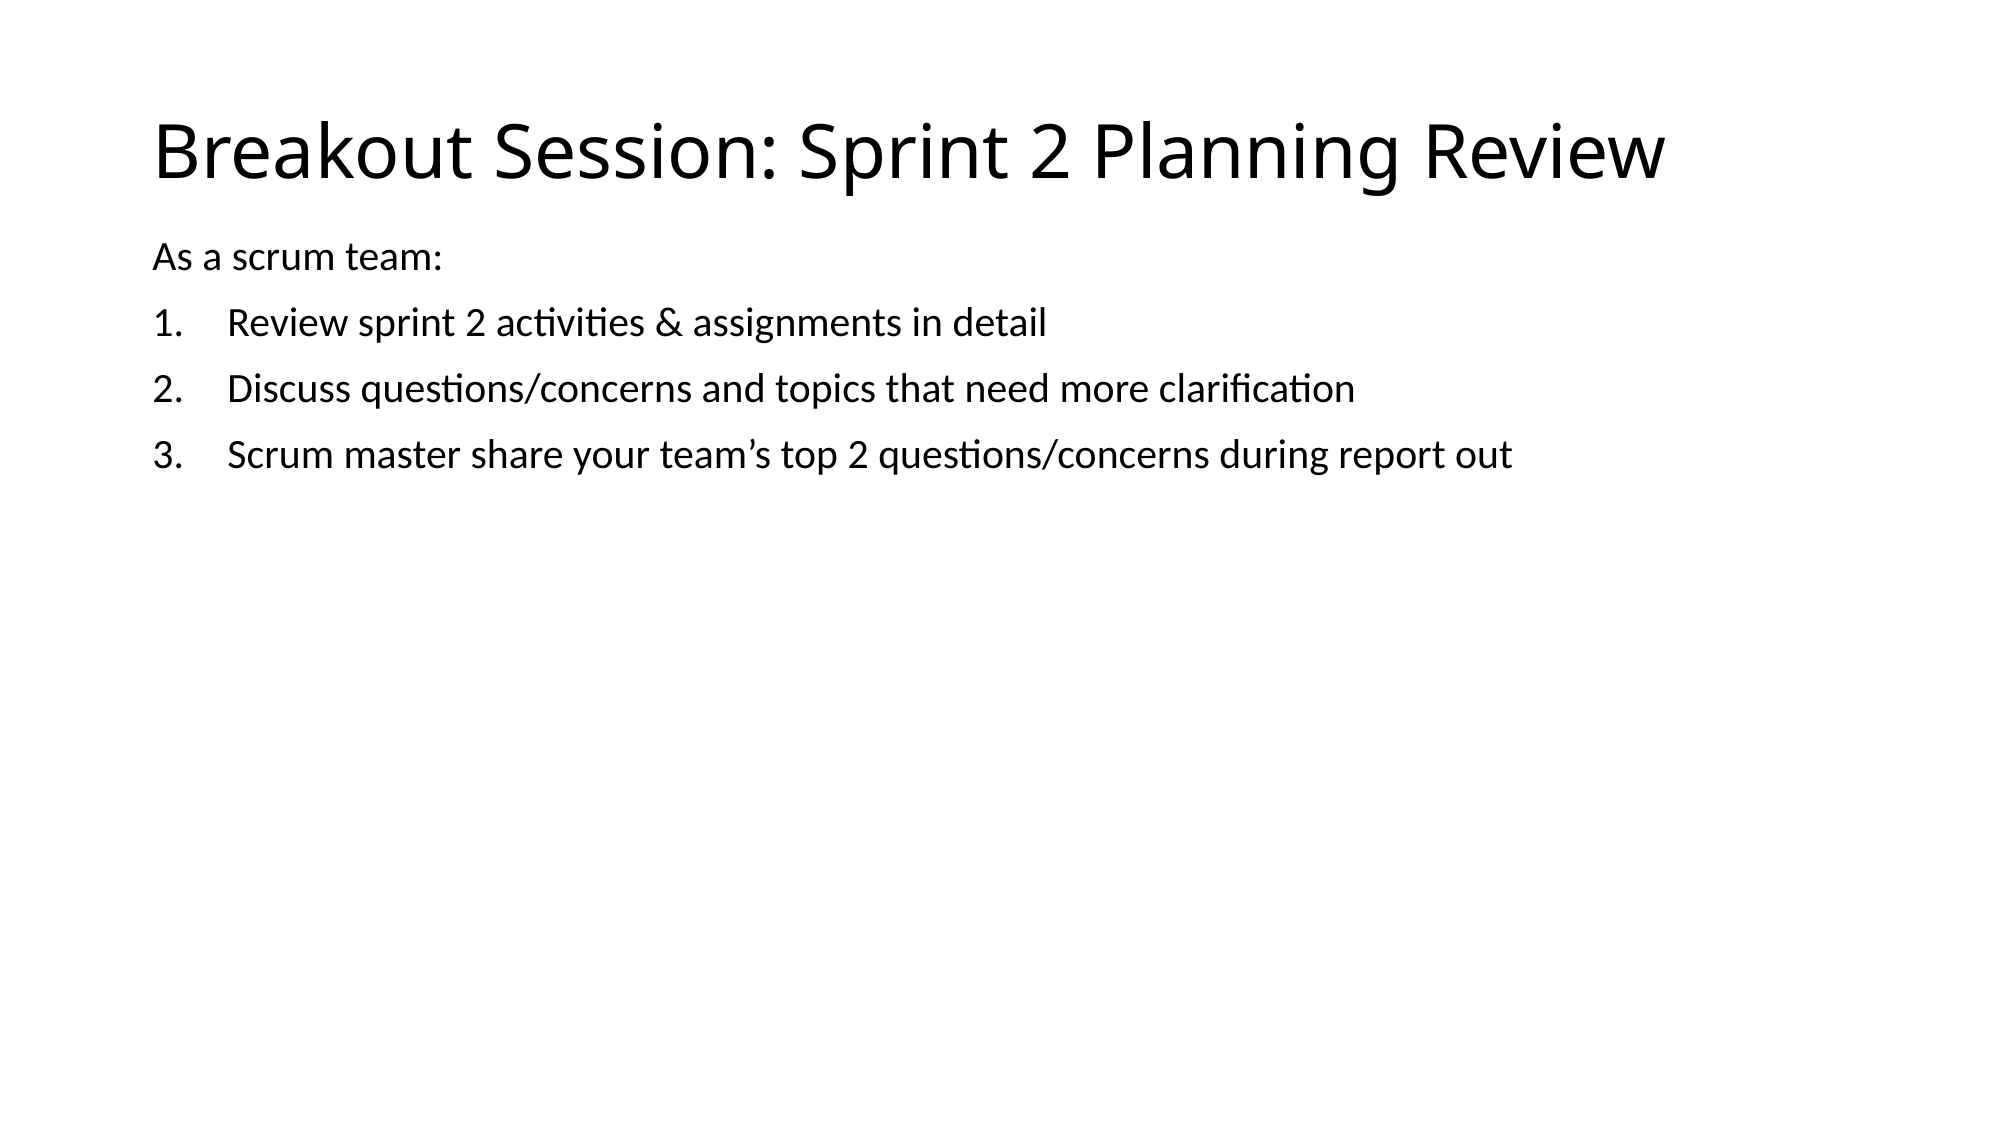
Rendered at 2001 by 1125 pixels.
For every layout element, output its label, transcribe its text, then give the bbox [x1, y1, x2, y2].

title Breakout Session: Sprint 2 Planning Review [137, 92, 1863, 215]
list As a scrum team: Review sprint 2 activities & assignments in detail Discuss questions/concerns and topics that need more clarification Scrum master share your team’s top 2 questions/concerns during report out [137, 226, 1863, 1032]
